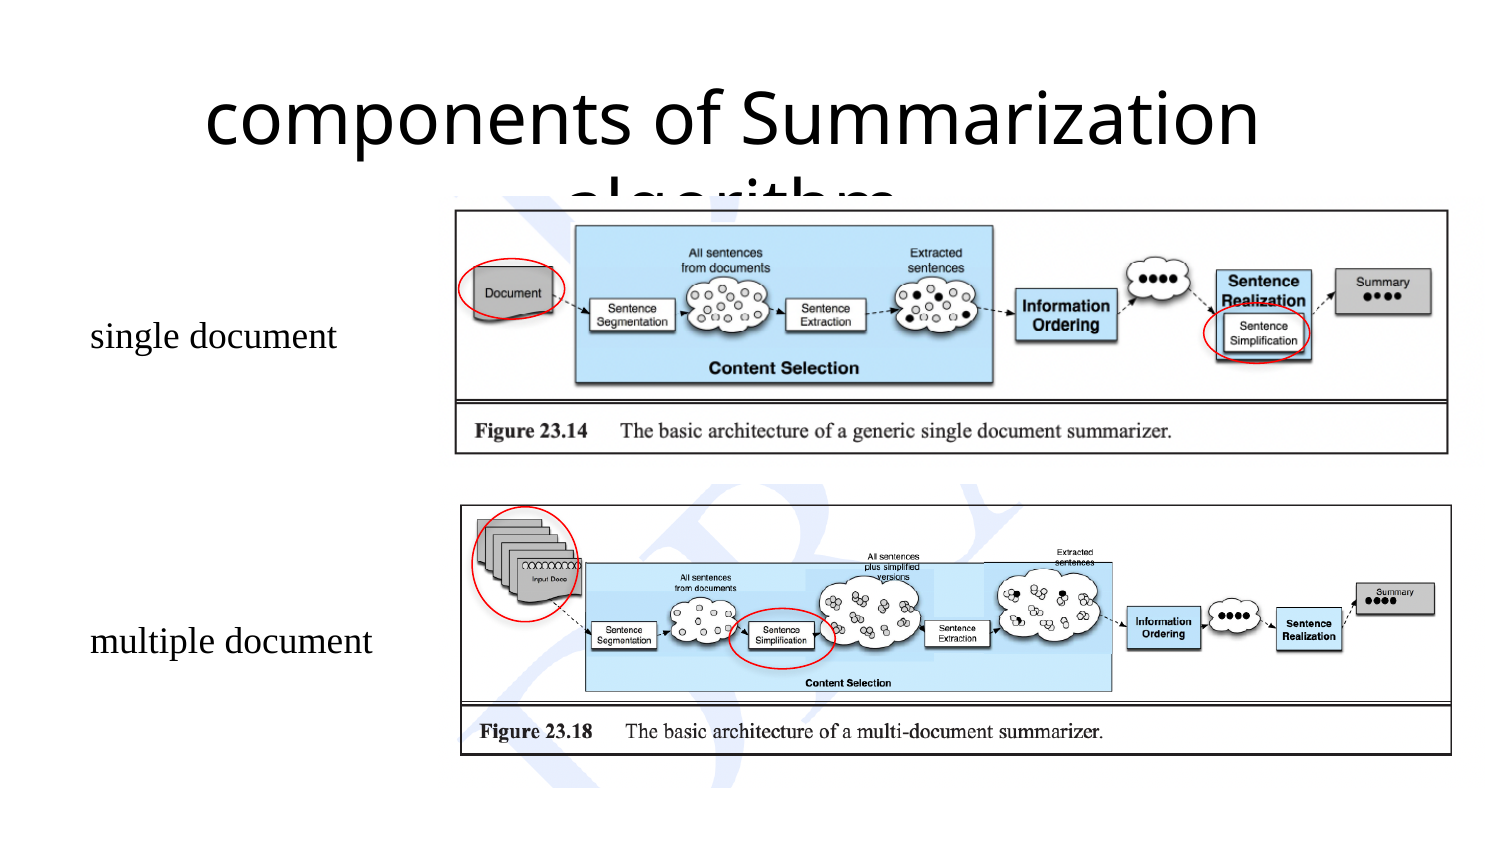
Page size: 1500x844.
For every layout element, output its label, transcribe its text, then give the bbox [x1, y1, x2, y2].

title components of Summarization algorithm [41, 64, 1425, 180]
text_box single document [75, 303, 353, 363]
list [438, 196, 1485, 468]
picture [438, 484, 1485, 788]
text_box multiple document [75, 608, 388, 669]
